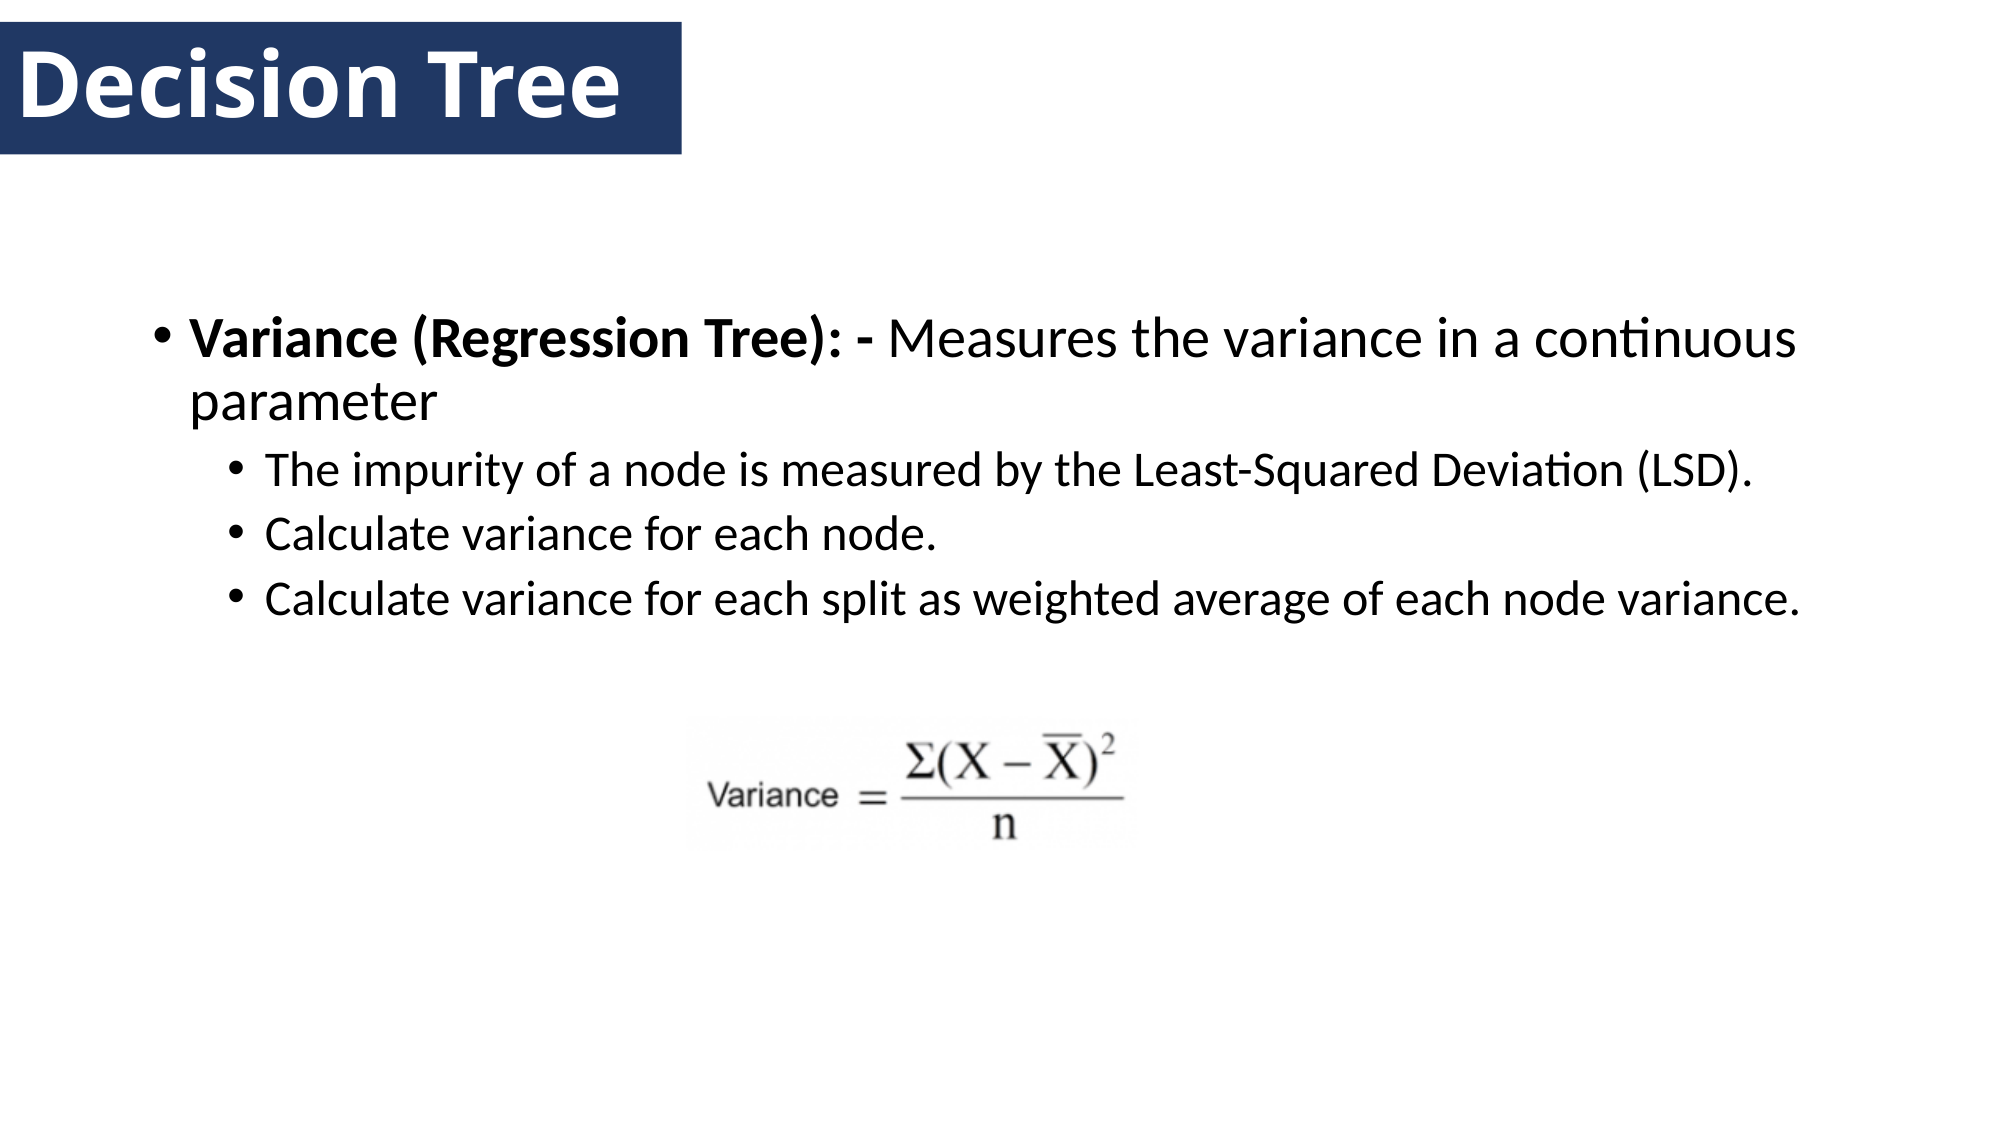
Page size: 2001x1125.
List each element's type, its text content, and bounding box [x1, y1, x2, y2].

list Variance (Regression Tree): - Measures the variance in a continuous parameter The impurity of a node is measured by the Least-Squared Deviation (LSD). Calculate variance for each node. Calculate variance for each split as weighted average of each node variance. [137, 299, 1863, 1014]
picture [681, 686, 1168, 871]
text_box Decision Tree [0, 21, 682, 155]
